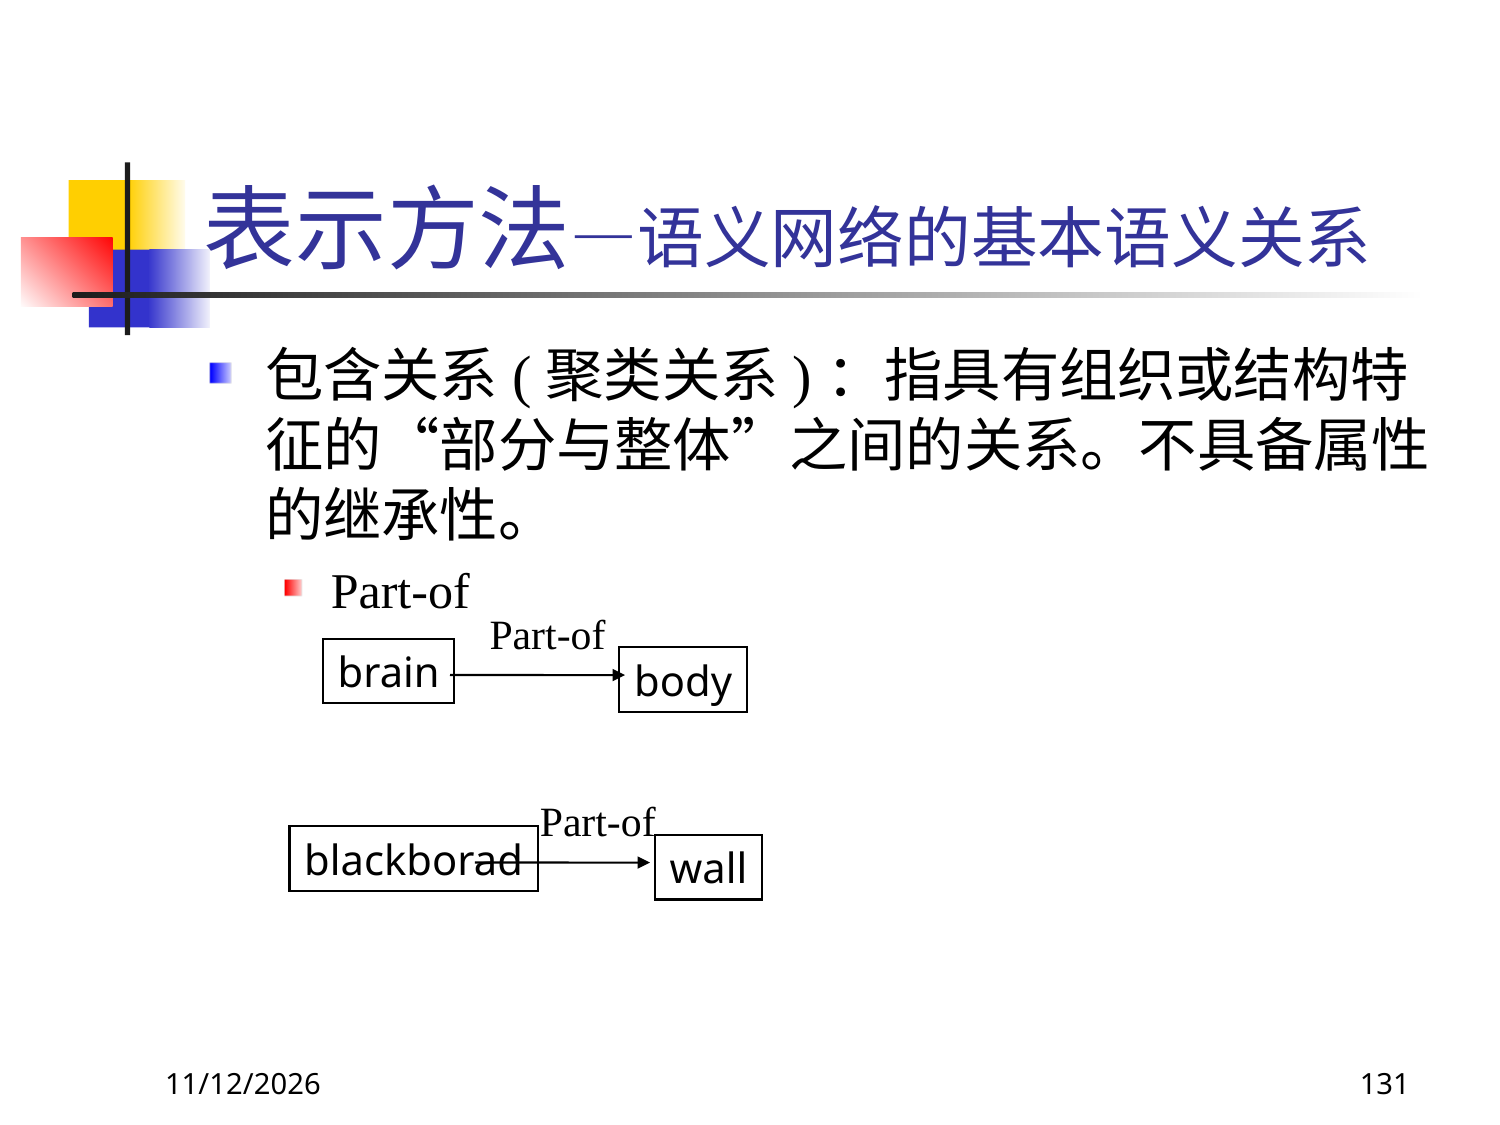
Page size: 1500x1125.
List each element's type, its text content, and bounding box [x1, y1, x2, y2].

text_box wall [654, 834, 763, 900]
text_box [449, 668, 625, 682]
slide_number 131 [1112, 1037, 1426, 1113]
title 表示方法—语义网络的基本语义关系 [188, 101, 1468, 289]
text_box body [619, 647, 747, 712]
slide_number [149, 1037, 463, 1113]
picture [283, 578, 304, 598]
list 包含关系(聚类关系)：指具有组织或结构特征的“部分与整体”之间的关系。不具备属性的继承性。 Part-of [193, 331, 1469, 650]
text_box blackborad [289, 826, 538, 891]
text_box brain [322, 638, 455, 704]
text_box Part-of [474, 600, 638, 665]
picture [208, 361, 234, 386]
text_box Part-of [524, 787, 688, 853]
text_box [474, 856, 650, 869]
